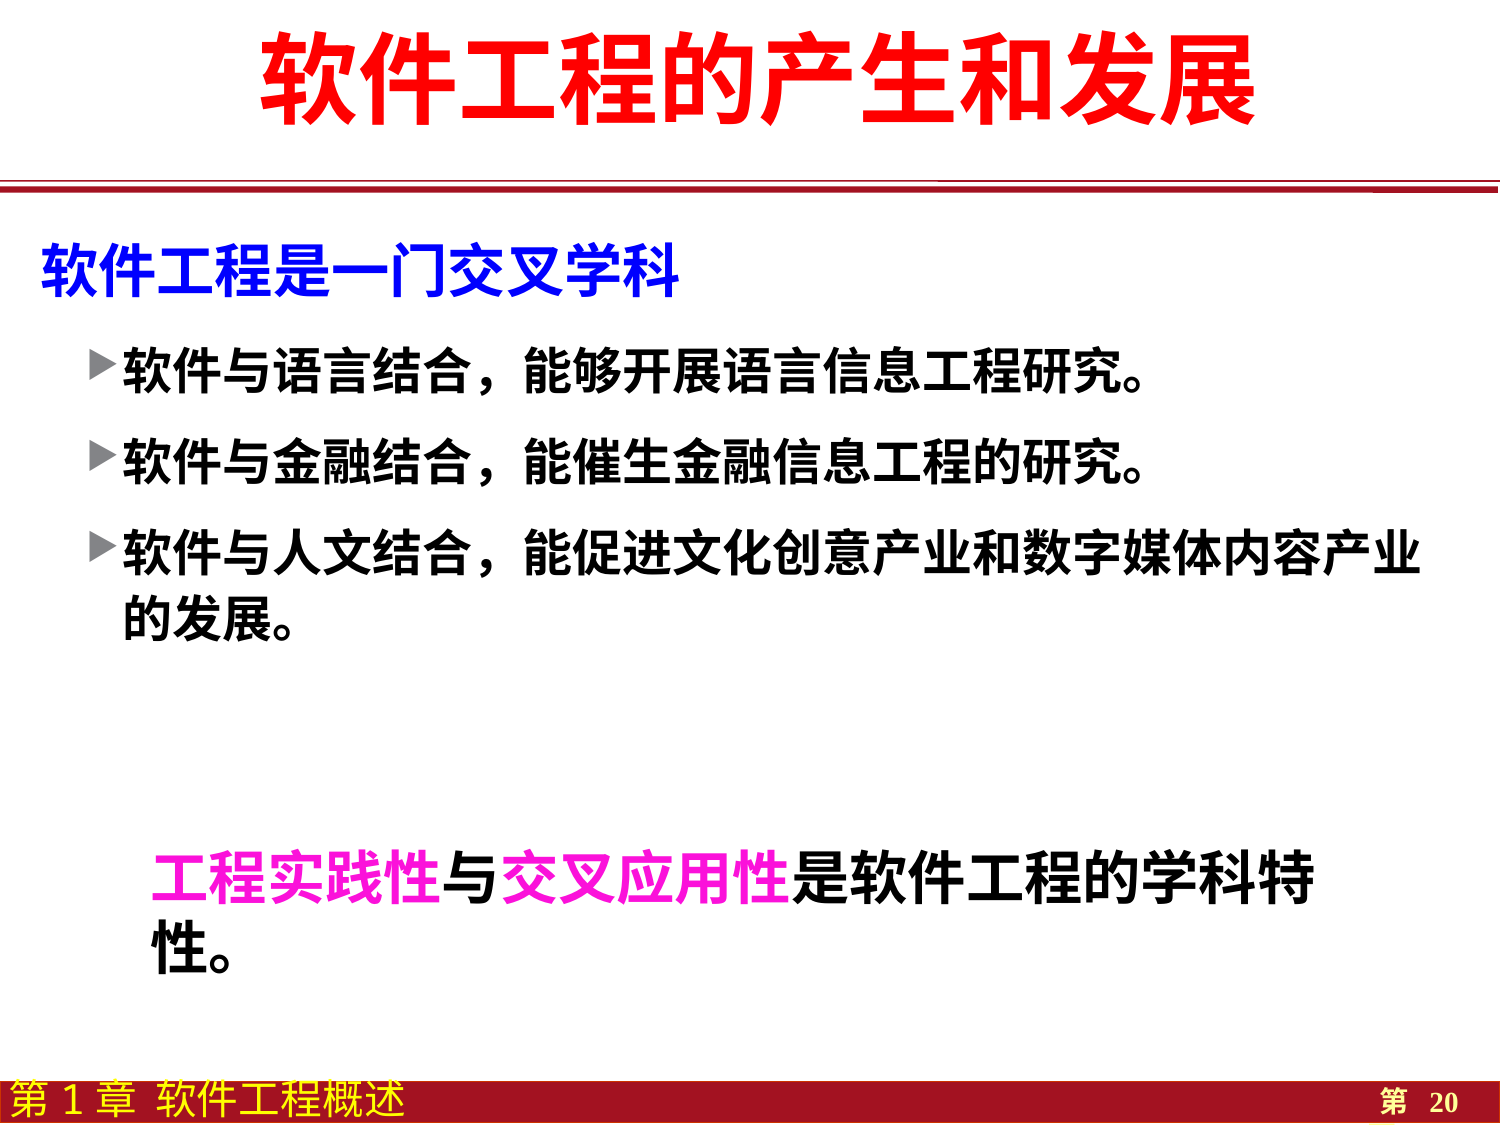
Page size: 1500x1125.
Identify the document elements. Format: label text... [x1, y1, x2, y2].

text_box 软件工程是一门交叉学科 软件与语言结合，能够开展语言信息工程研究。 软件与金融结合，能催生金融信息工程的研究。 软件与人文结合，能促进文化创意产业和数字媒体内容产业的发展。 [5, 219, 1471, 681]
text_box 软件工程的产生和发展 [168, 27, 1350, 159]
text_box 工程实践性与交叉应用性是软件工程的学科特性。 [135, 834, 1440, 989]
